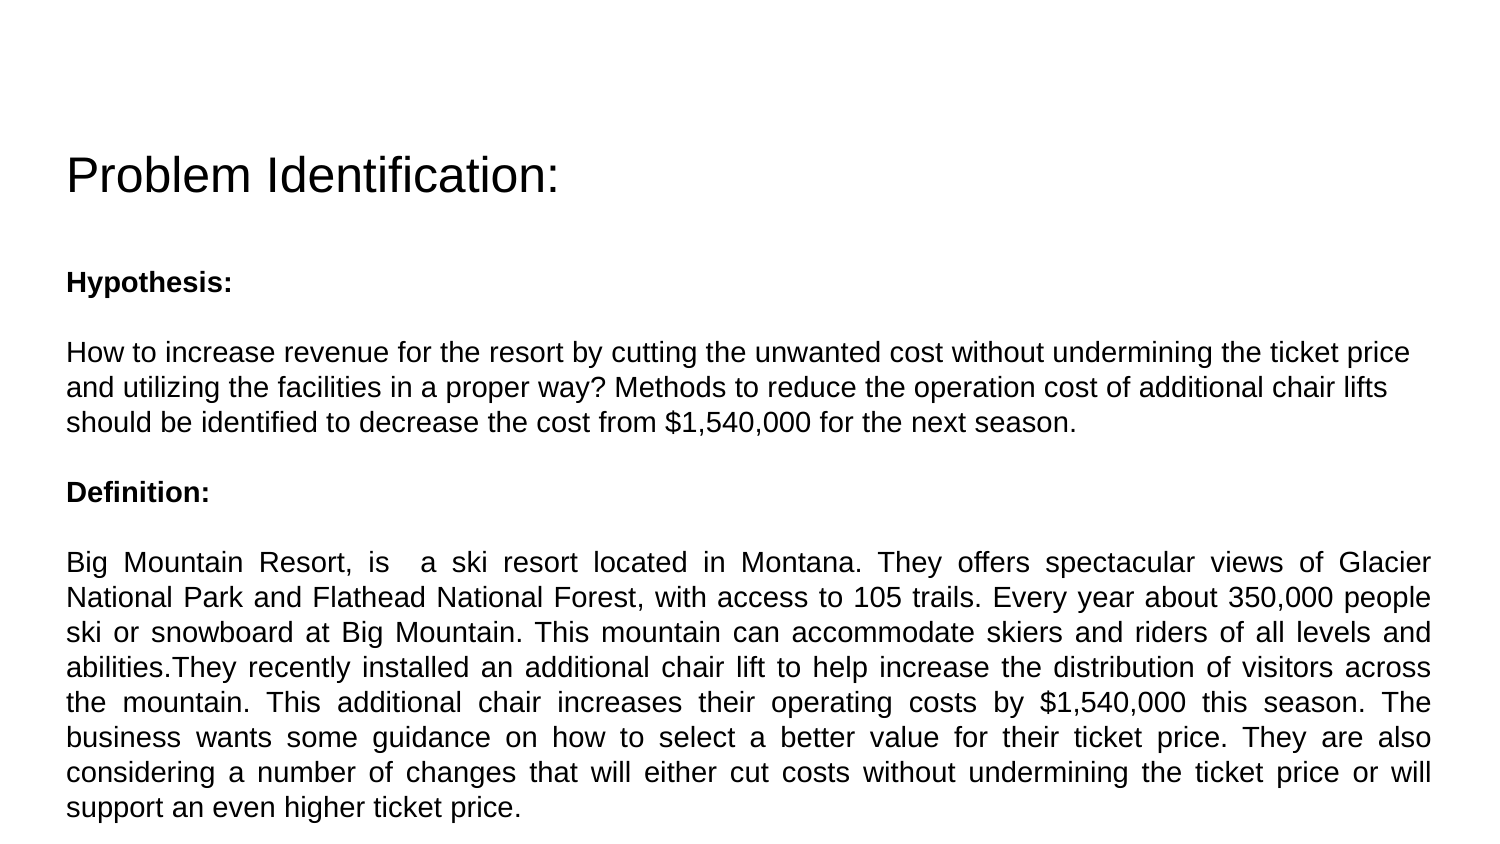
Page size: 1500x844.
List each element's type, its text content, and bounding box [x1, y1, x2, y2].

subtitle Hypothesis: How to increase revenue for the resort by cutting the unwanted cost without undermining the ticket price and utilizing the facilities in a proper way? Methods to reduce the operation cost of additional chair lifts should be identified to decrease the cost from $1,540,000 for the next season. Definition: Big Mountain Resort, is a ski resort located in Montana. They offers spectacular views of Glacier National Park and Flathead National Forest, with access to 105 trails. Every year about 350,000 people ski or snowboard at Big Mountain. This mountain can accommodate skiers and riders of all levels and abilities.They recently installed an additional chair lift to help increase the distribution of visitors across the mountain. This additional chair increases their operating costs by $1,540,000 this season. The business wants some guidance on how to select a better value for their ticket price. They are also considering a number of changes that will either cut costs without undermining the ticket price or will support an even higher ticket price. [51, 248, 1449, 844]
title Problem Identification: [51, 122, 1449, 218]
